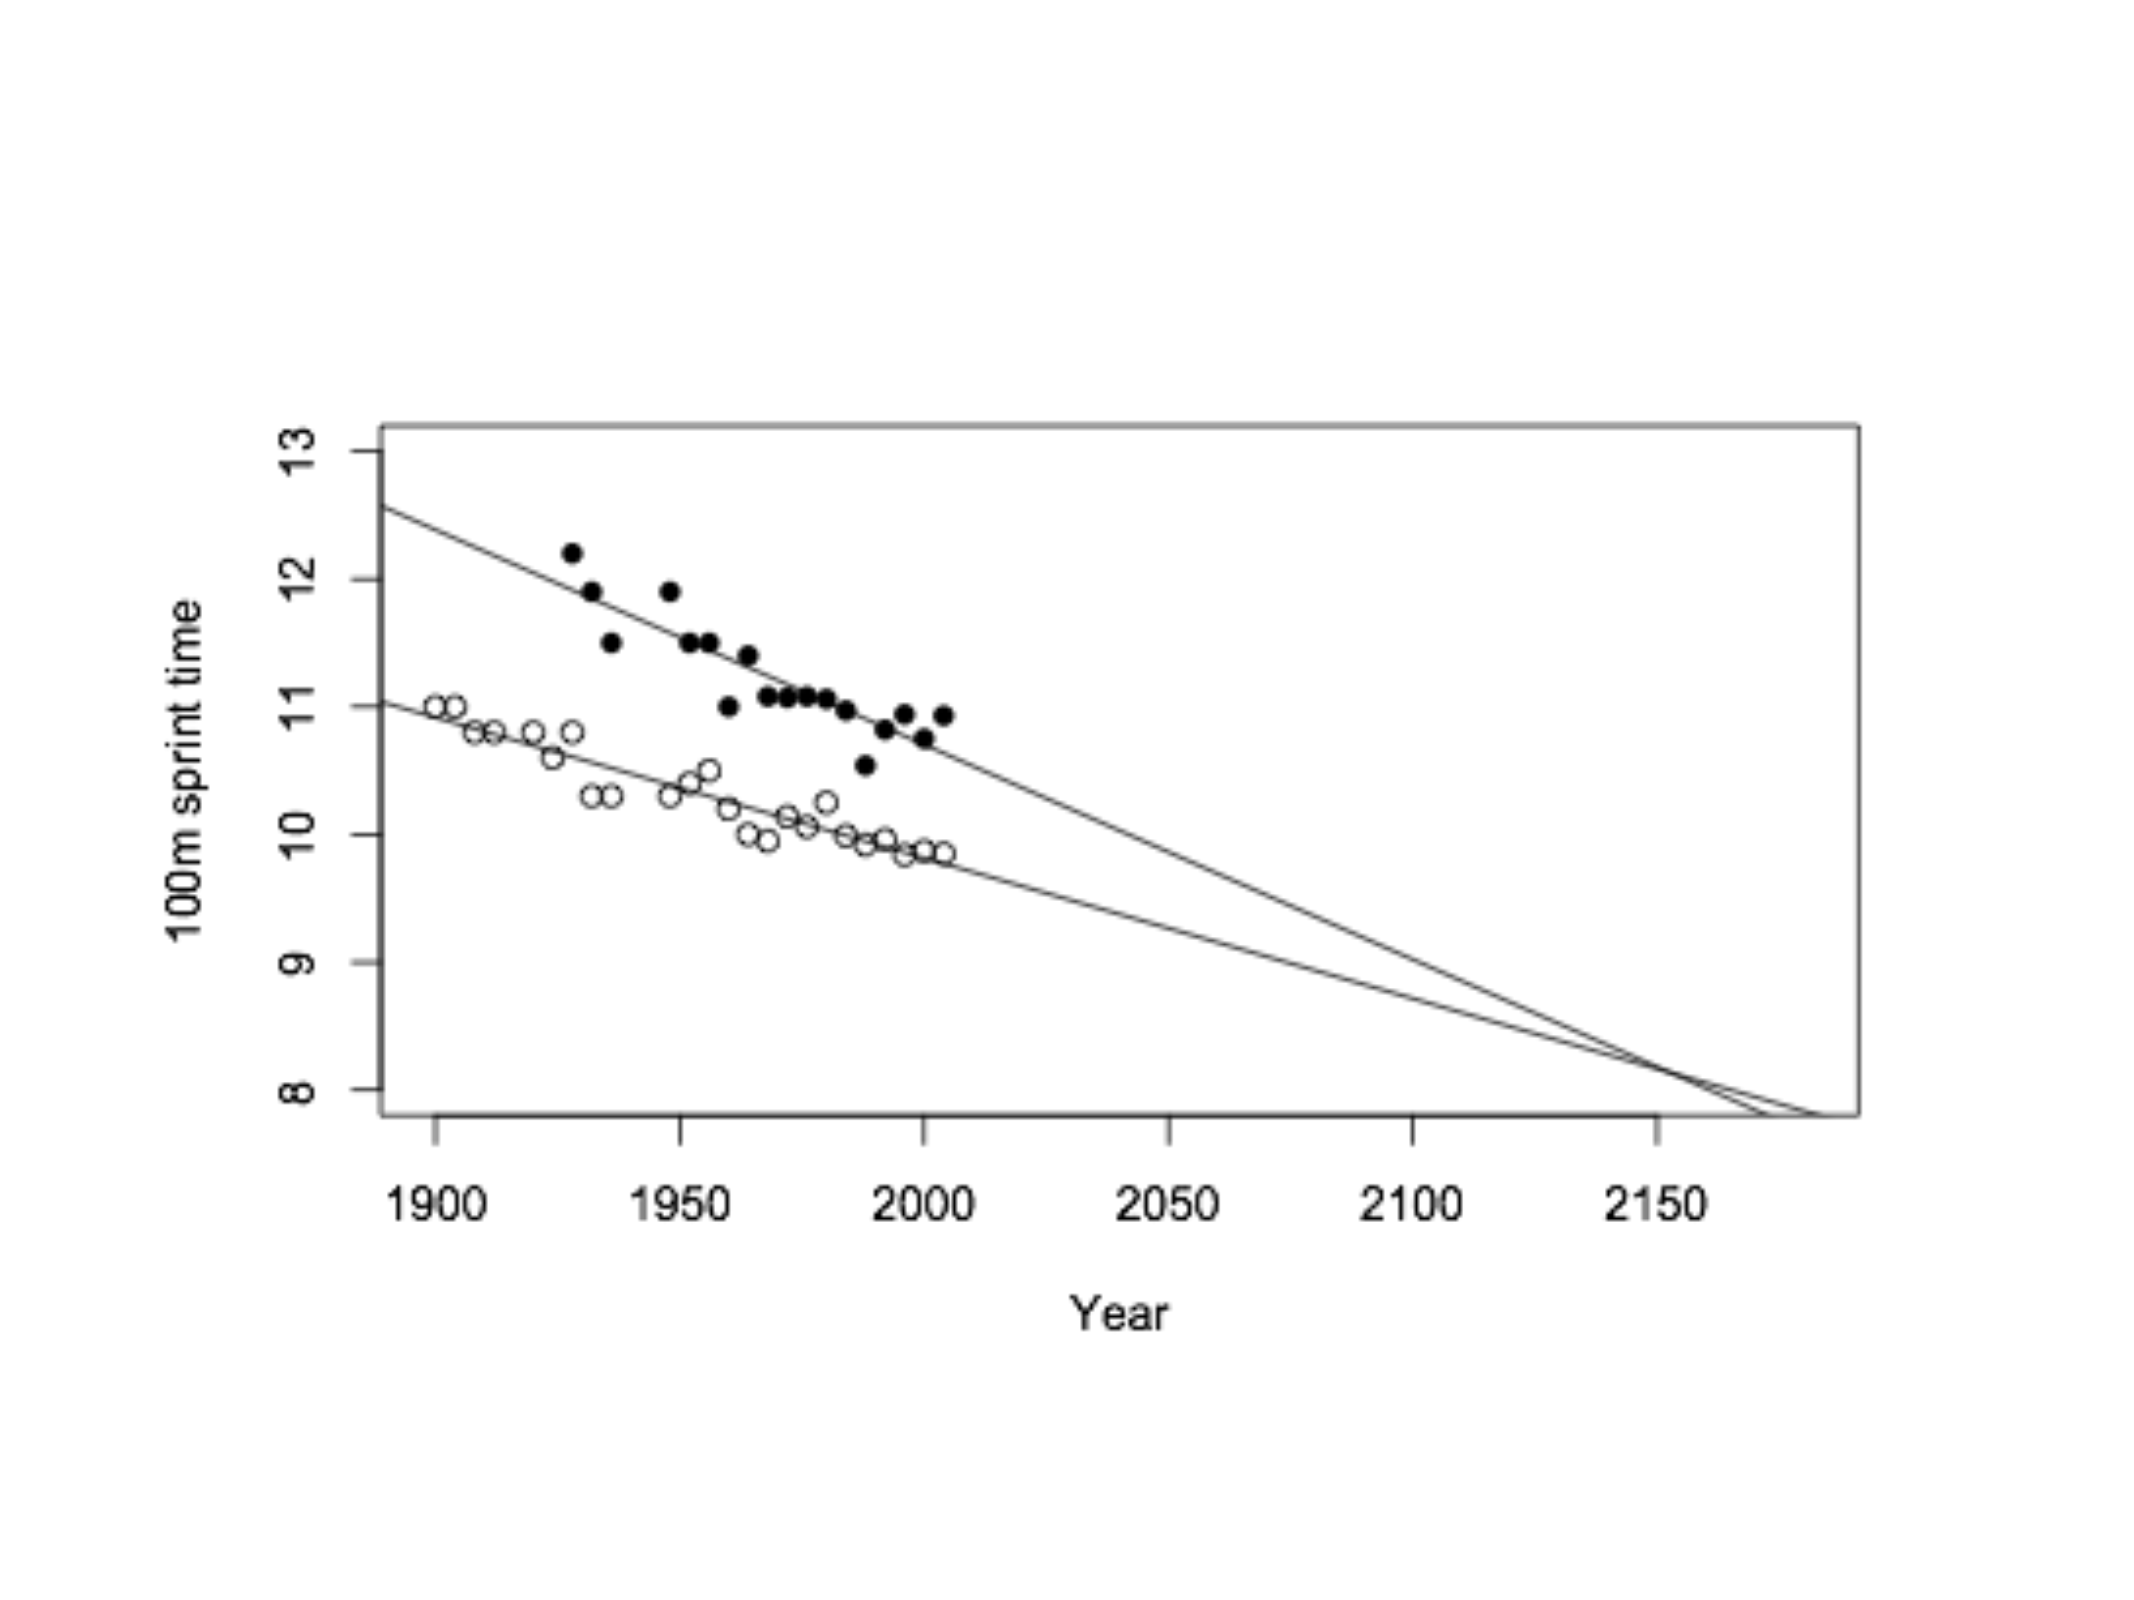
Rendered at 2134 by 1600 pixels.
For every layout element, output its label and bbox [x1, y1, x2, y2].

picture [151, 196, 1980, 1406]
